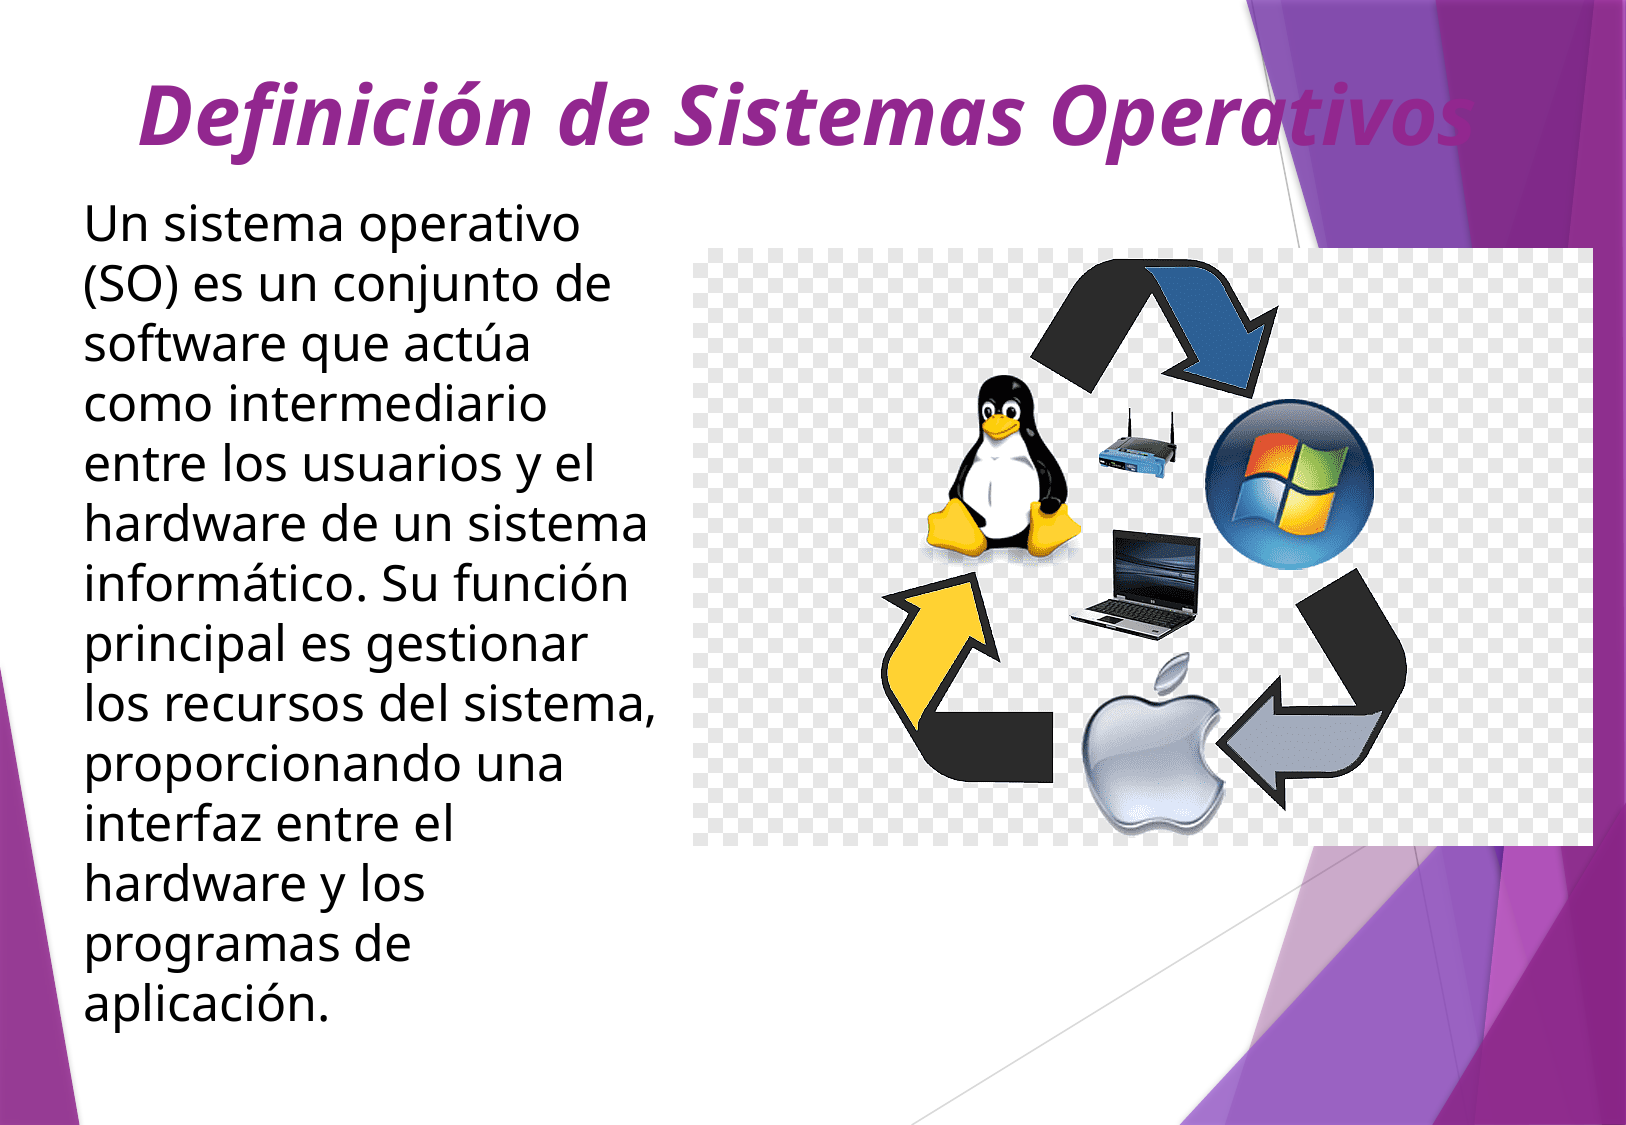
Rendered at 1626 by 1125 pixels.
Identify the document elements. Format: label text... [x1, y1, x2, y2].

picture [693, 247, 1593, 847]
text_box Un sistema operativo (SO) es un conjunto de software que actúa como intermediario entre los usuarios y el hardware de un sistema informático. Su función principal es gestionar los recursos del sistema, proporcionando una interfaz entre el hardware y los programas de aplicación. [68, 184, 677, 1040]
title Definición de Sistemas Operativos [70, 54, 1547, 173]
